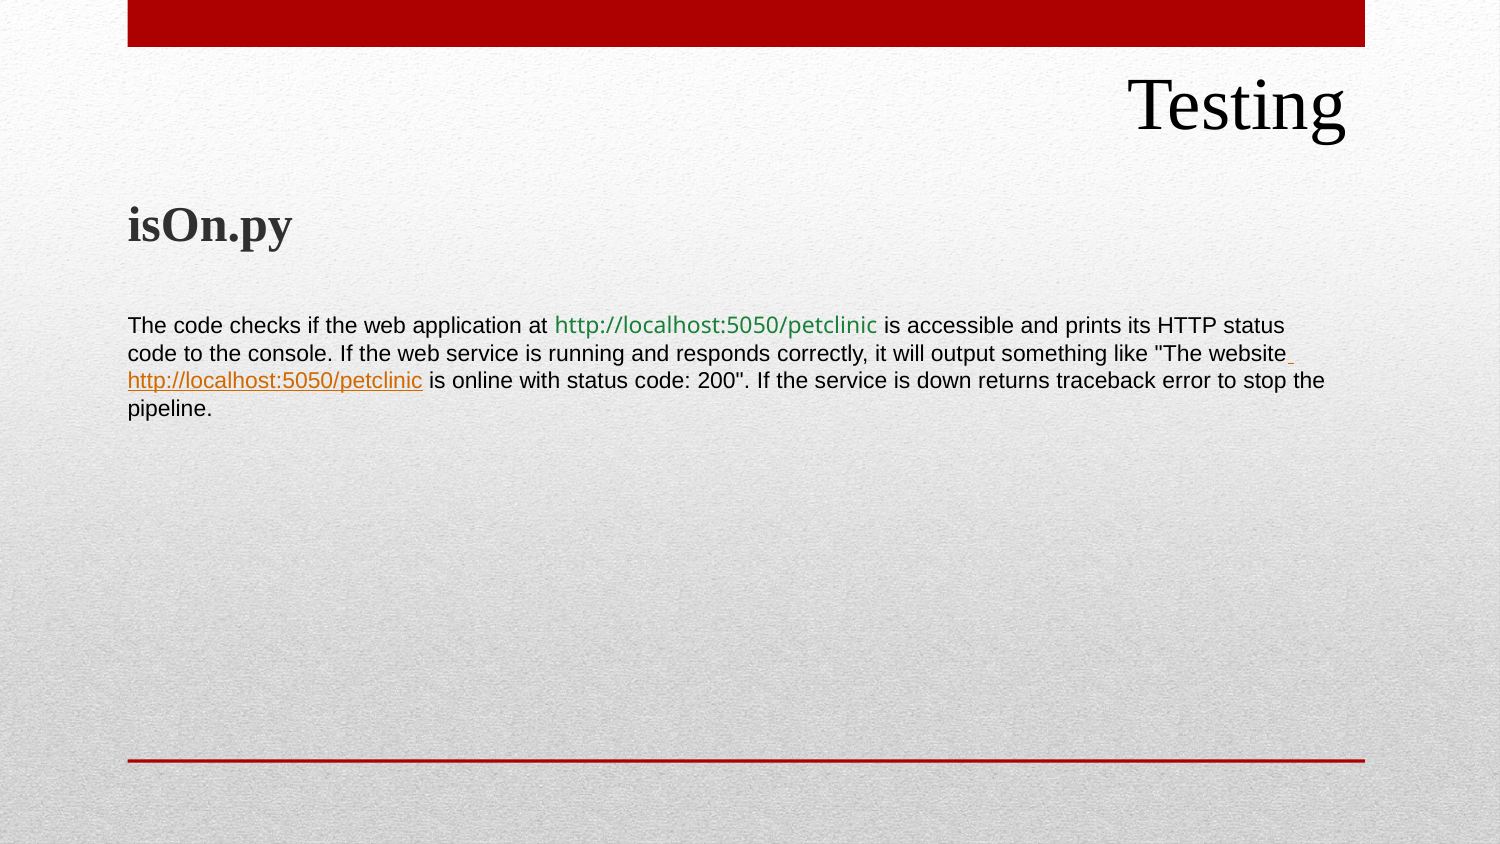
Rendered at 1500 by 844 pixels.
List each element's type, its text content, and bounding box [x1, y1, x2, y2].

list isOn.py The code checks if the web application at http://localhost:5050/petclinic is accessible and prints its HTTP status code to the console. If the web service is running and responds correctly, it will output something like "The website http://localhost:5050/petclinic is online with status code: 200". If the service is down returns traceback error to stop the pipeline. [112, 171, 1350, 650]
text_box Testing [1112, 46, 1365, 153]
picture [0, 0, 1500, 844]
